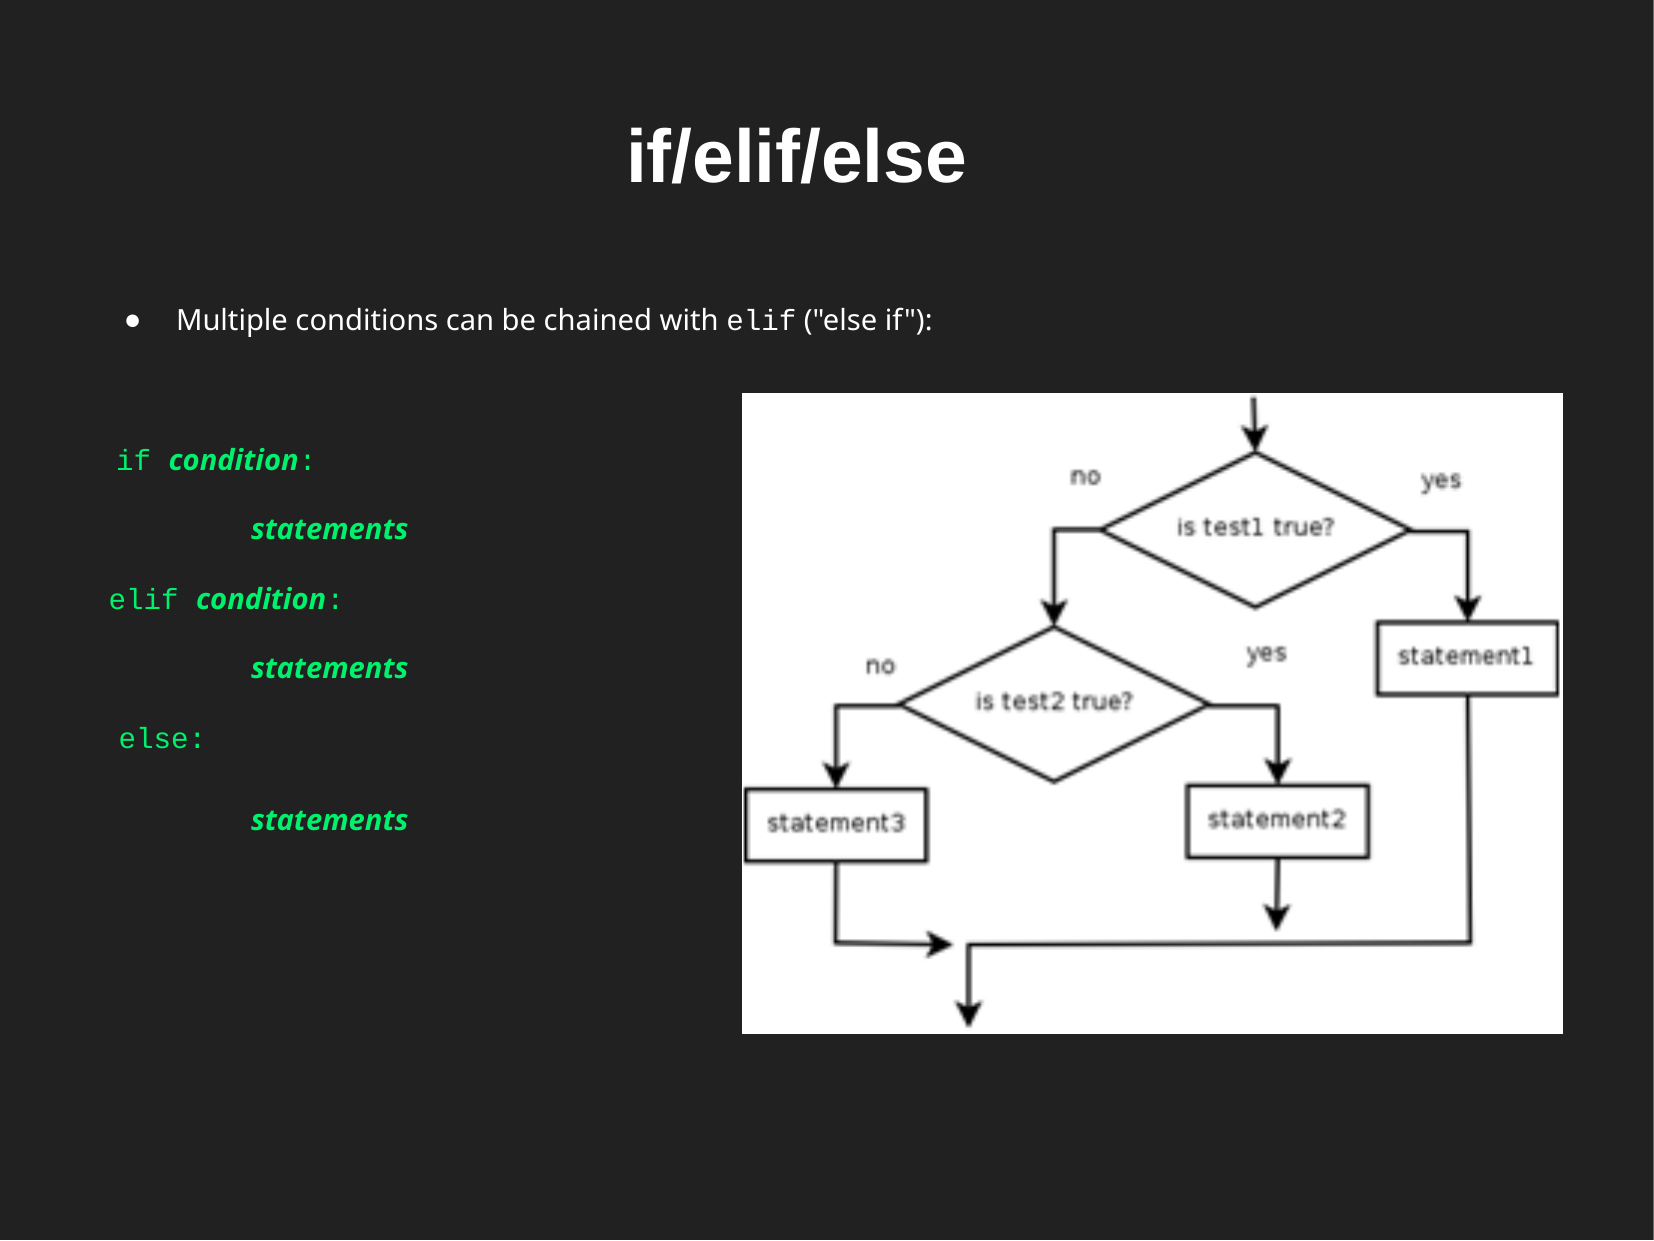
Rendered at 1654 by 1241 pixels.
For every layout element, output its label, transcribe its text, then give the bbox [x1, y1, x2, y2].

list Multiple conditions can be chained with elif ("else if"): if condition: statements elif condition: statements else: statements [82, 290, 1538, 1155]
title if/elif/else [82, 49, 1571, 257]
picture [742, 393, 1563, 1034]
